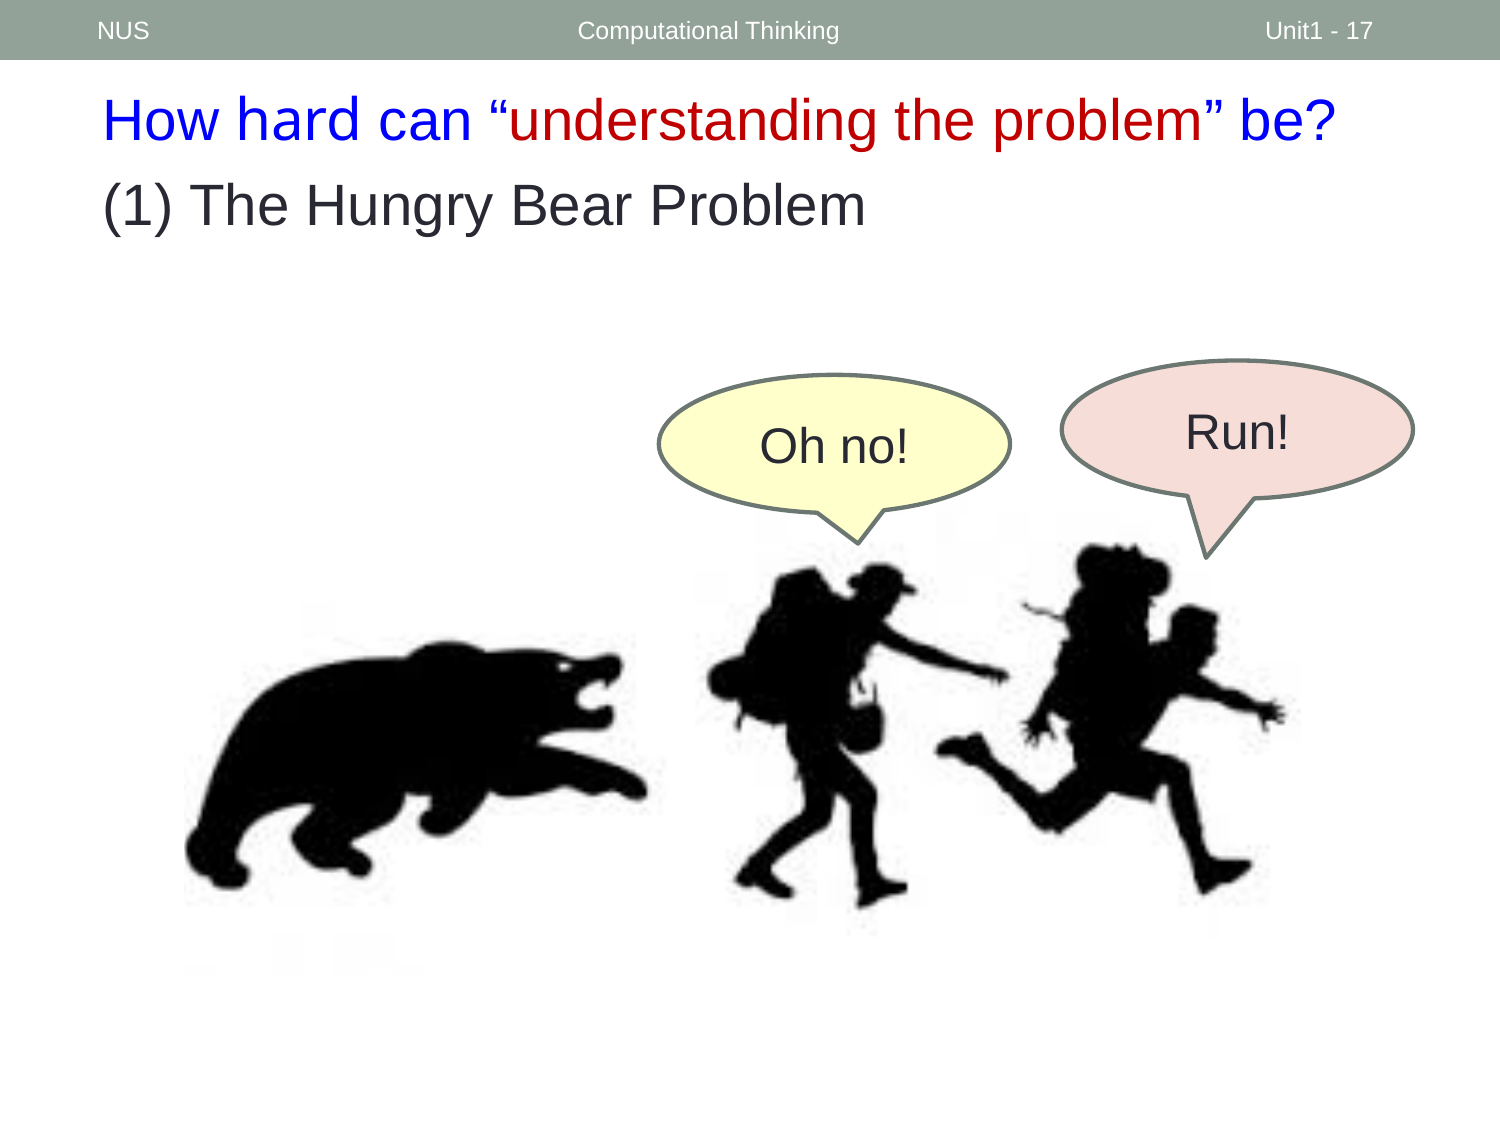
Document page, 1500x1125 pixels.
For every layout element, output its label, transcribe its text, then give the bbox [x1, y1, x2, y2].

slide_number Unit1 - 17 [1250, 3, 1425, 57]
picture [184, 484, 1302, 976]
text_box Oh no! [656, 372, 1013, 481]
text_box Run! [1059, 358, 1416, 495]
text_box How hard can “understanding the problem” be? [87, 74, 1362, 159]
text_box (1) The Hungry Bear Problem [87, 160, 1039, 245]
footer Computational Thinking [562, 3, 1238, 57]
slide_number NUS [75, 3, 550, 57]
